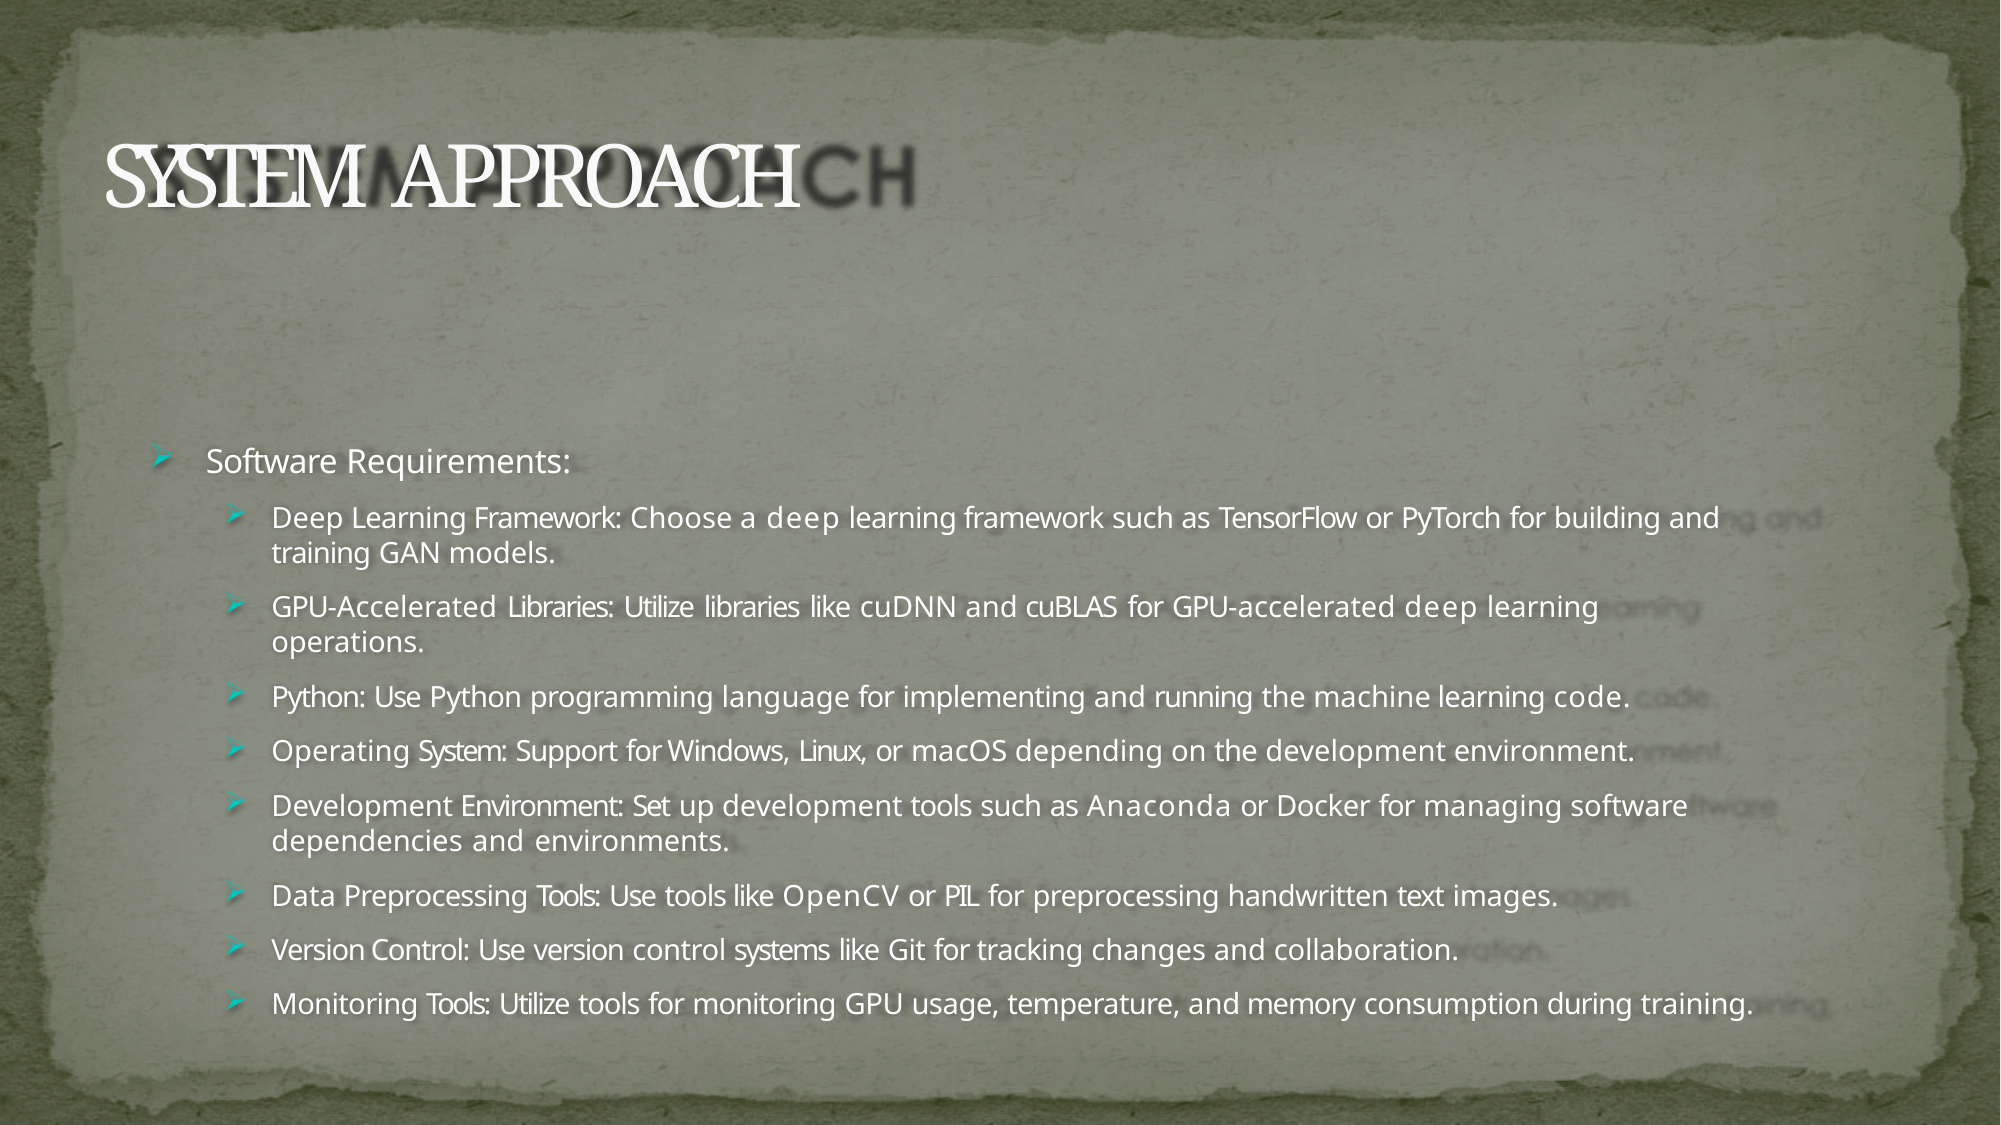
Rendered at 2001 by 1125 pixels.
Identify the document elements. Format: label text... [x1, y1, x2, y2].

picture [88, 90, 980, 284]
picture [122, 422, 1864, 1049]
title SYSTEM APPROACH [99, 34, 1900, 225]
